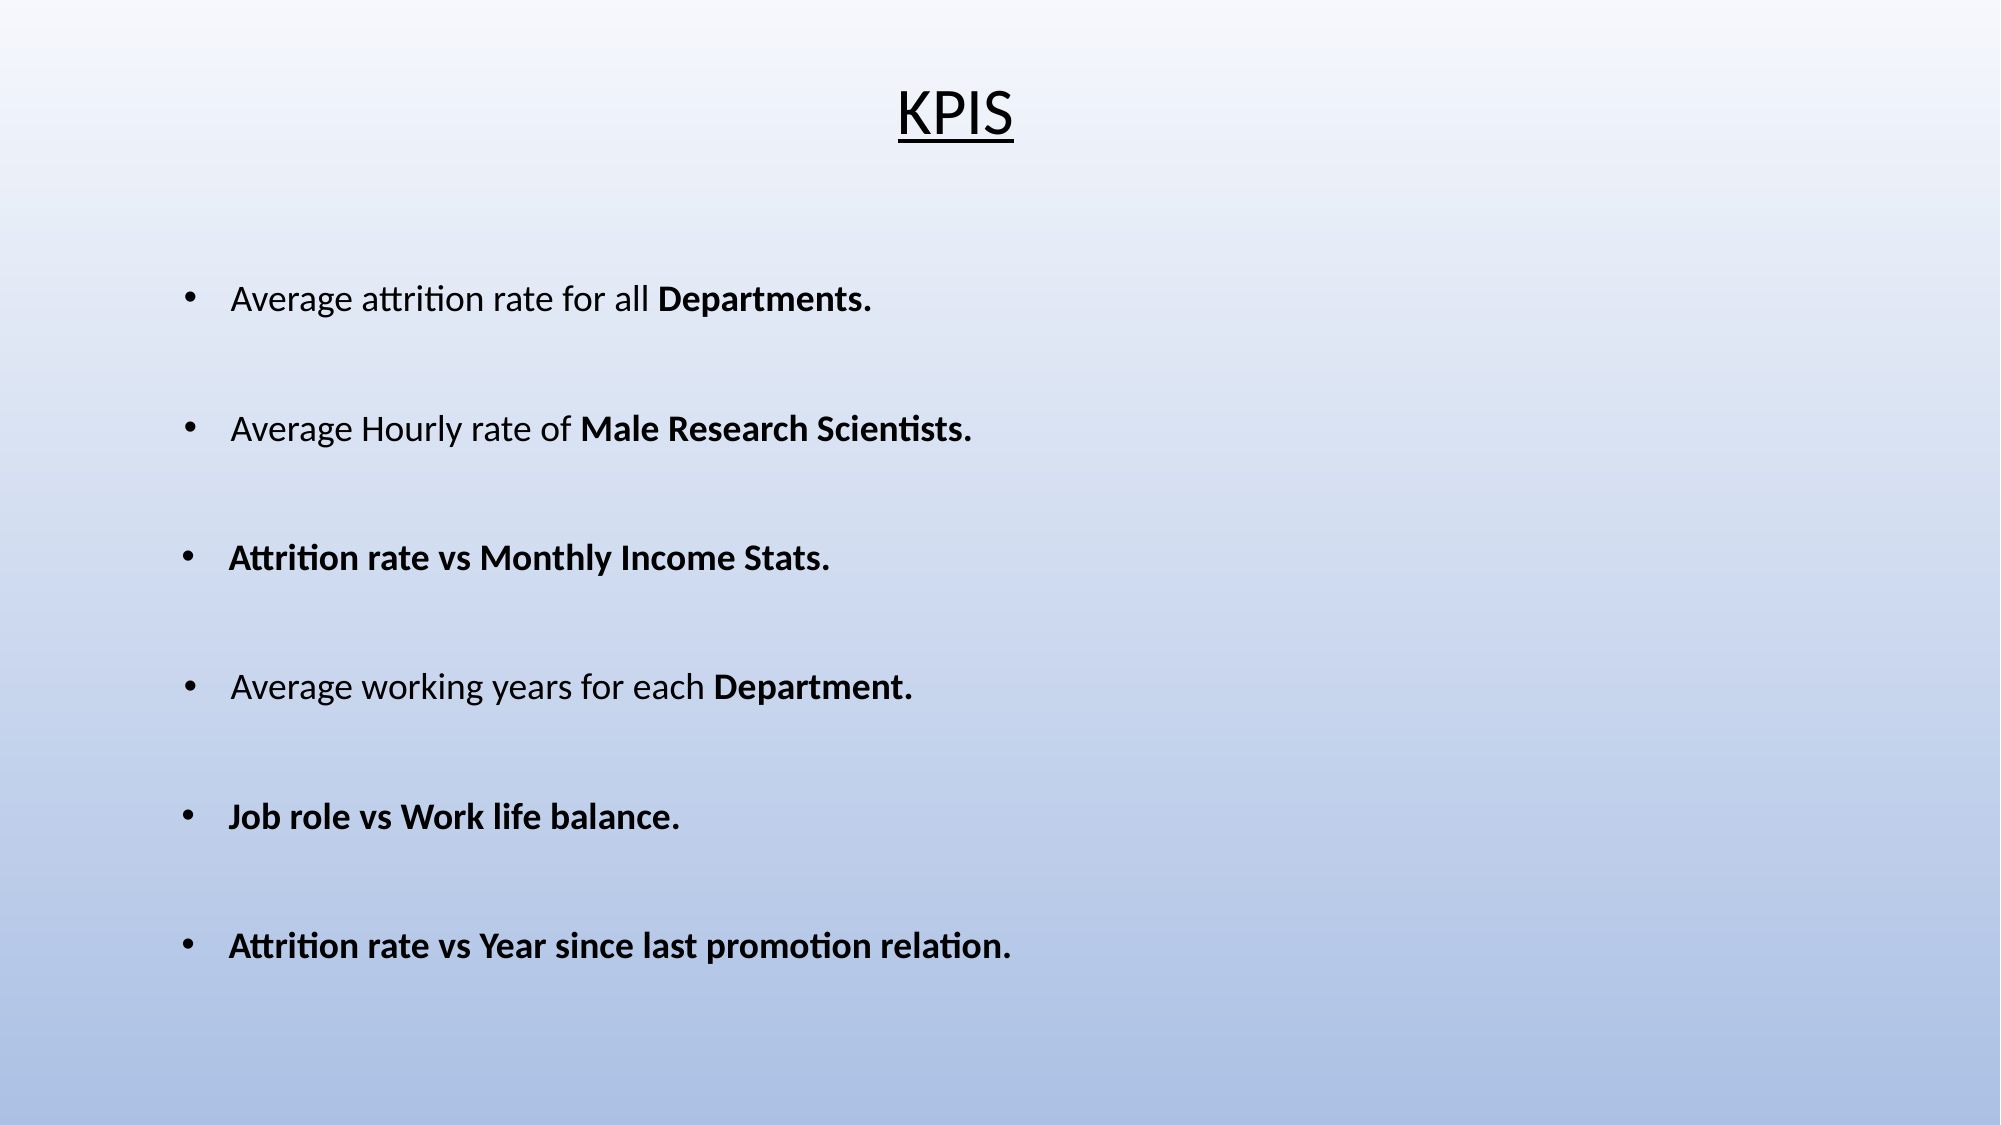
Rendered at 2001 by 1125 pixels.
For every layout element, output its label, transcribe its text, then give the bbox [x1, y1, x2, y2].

text_box KPIS [455, 60, 1456, 155]
text_box Attrition rate vs Year since last promotion relation. [166, 869, 1745, 974]
text_box Average attrition rate for all Departments. [169, 221, 1747, 327]
text_box Average Hourly rate of Male Research Scientists. [169, 351, 1747, 457]
text_box Job role vs Work life balance. [166, 739, 1745, 845]
text_box Attrition rate vs Monthly Income Stats. [166, 480, 1745, 586]
text_box Average working years for each Department. [169, 610, 1747, 715]
